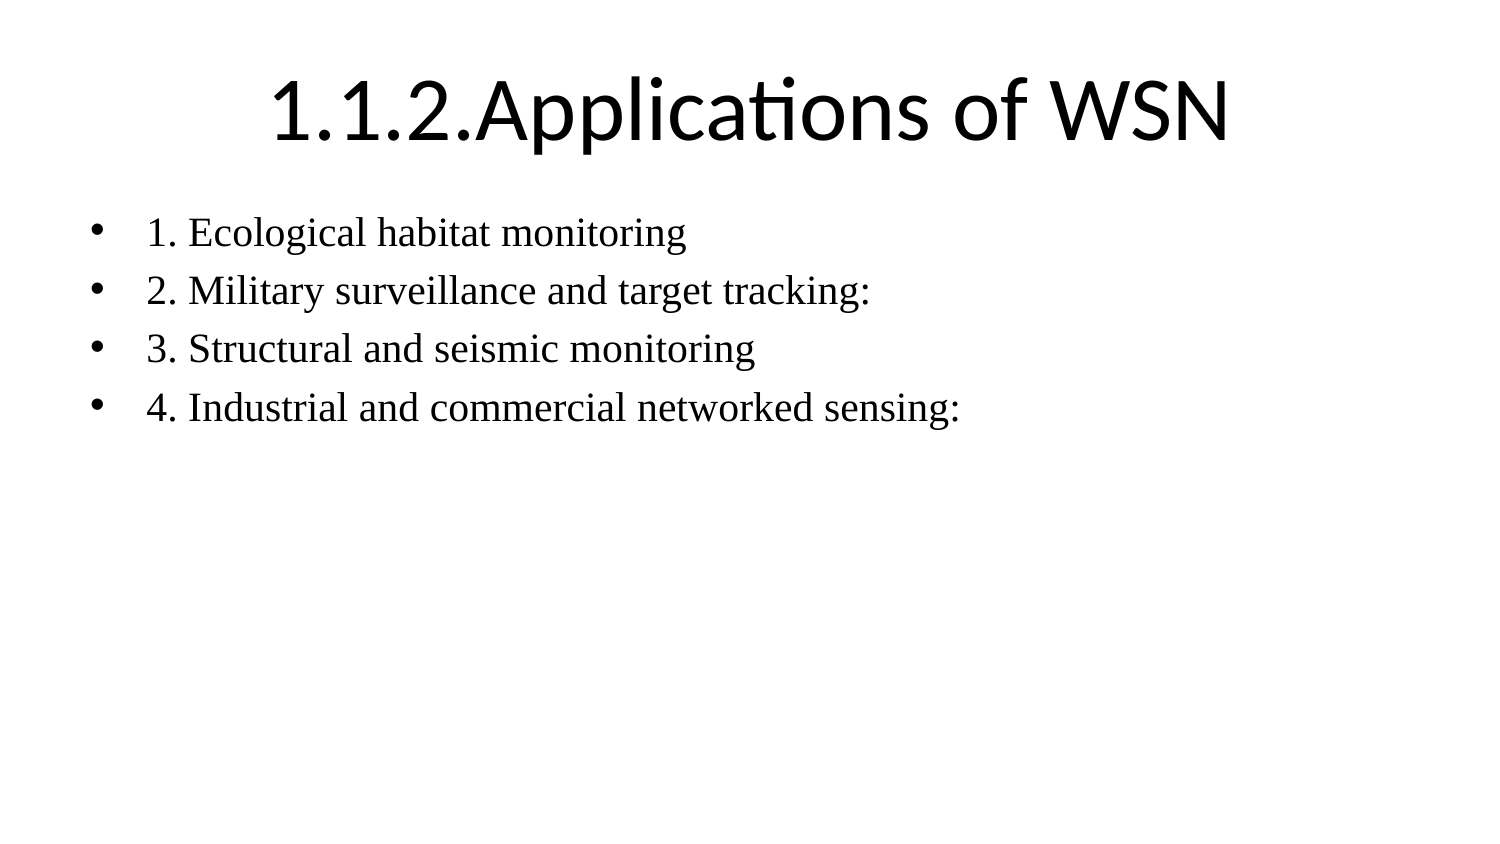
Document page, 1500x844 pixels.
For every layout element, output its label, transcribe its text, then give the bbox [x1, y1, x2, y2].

title 1.1.2.Applications of WSN [75, 33, 1425, 175]
list 1. Ecological habitat monitoring 2. Military surveillance and target tracking: 3. Structural and seismic monitoring 4. Industrial and commercial networked sensing: [75, 196, 1425, 754]
